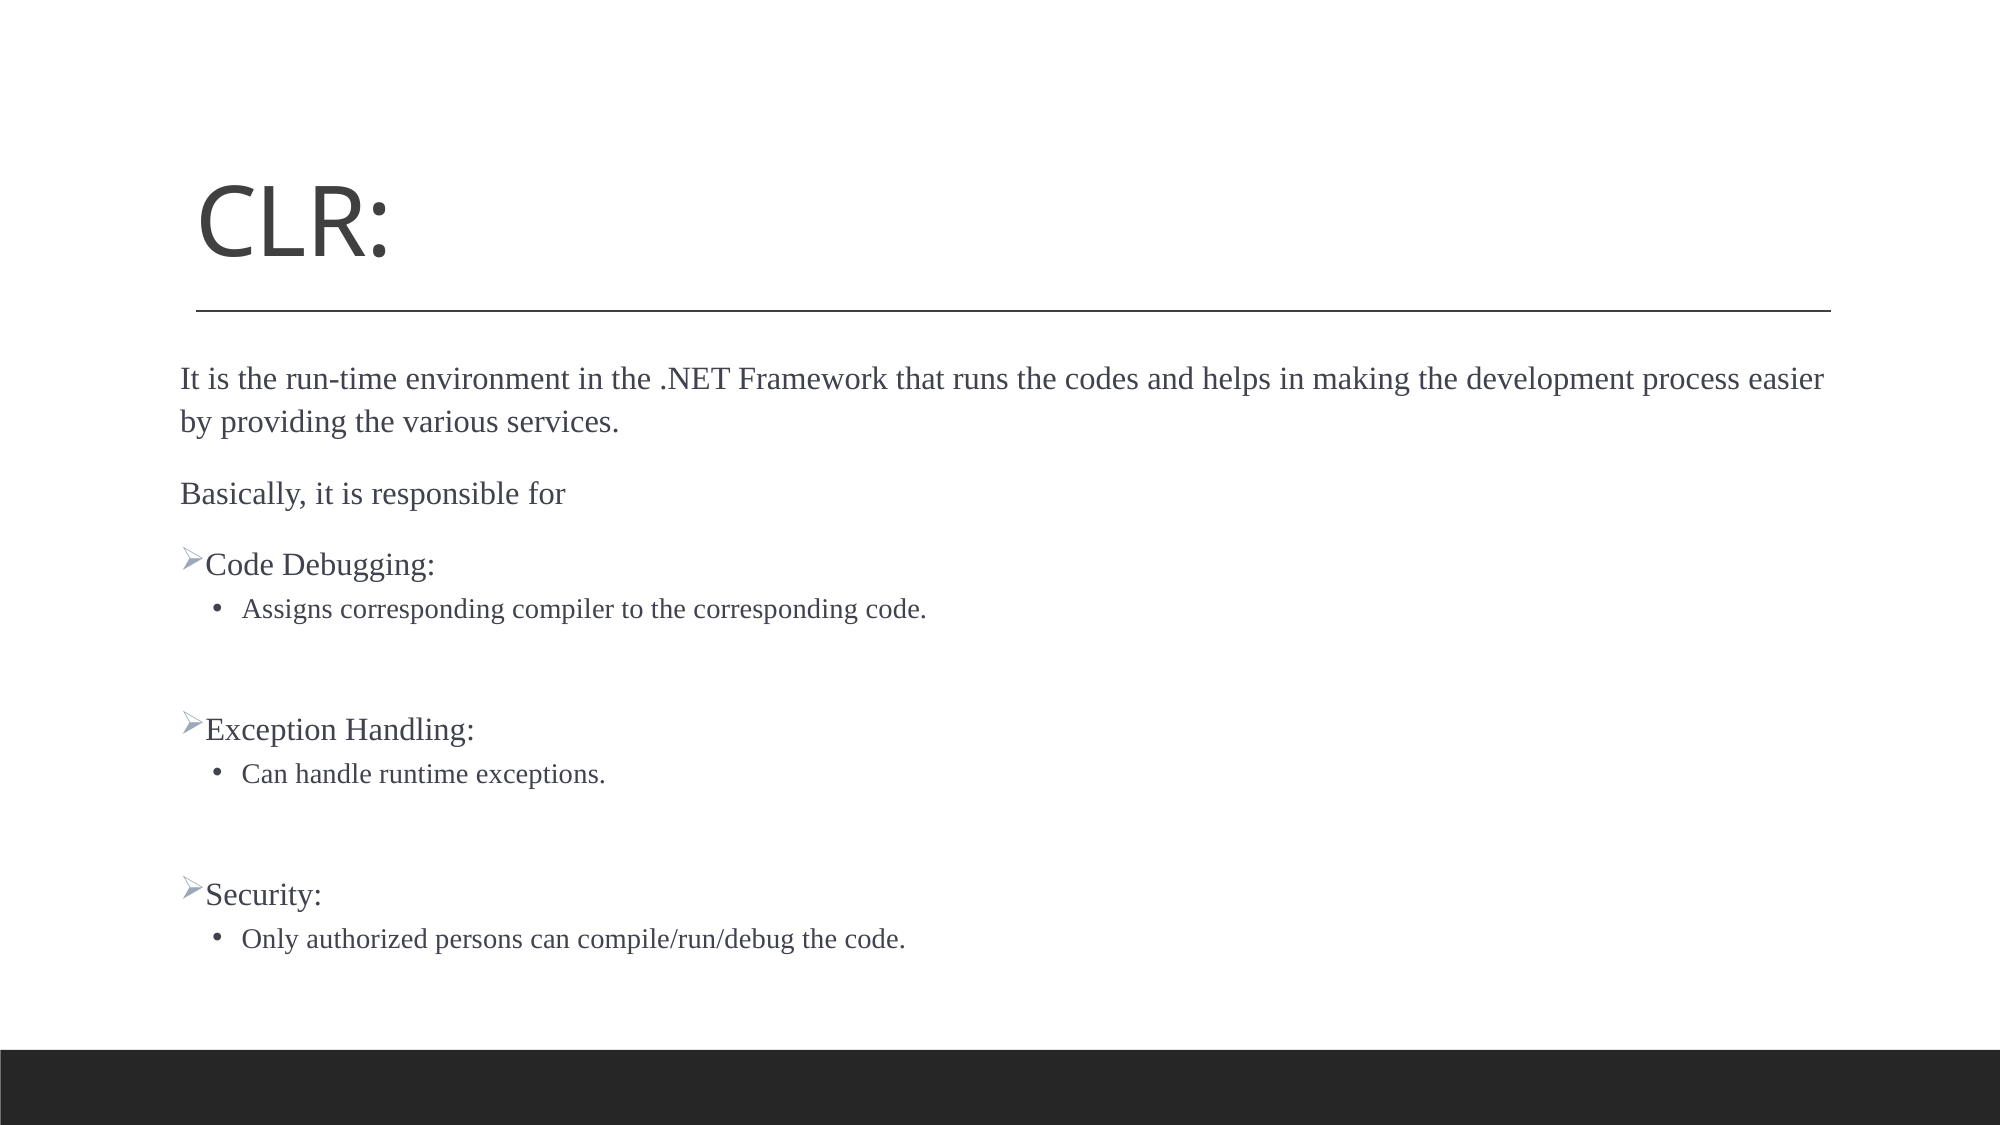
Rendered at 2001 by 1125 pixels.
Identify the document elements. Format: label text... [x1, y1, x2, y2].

title CLR: [180, 47, 1830, 285]
list It is the run-time environment in the .NET Framework that runs the codes and helps in making the development process easier by providing the various services. Basically, it is responsible for Code Debugging: Assigns corresponding compiler to the corresponding code. Exception Handling: Can handle runtime exceptions. Security: Only authorized persons can compile/run/debug the code. [180, 345, 1830, 963]
